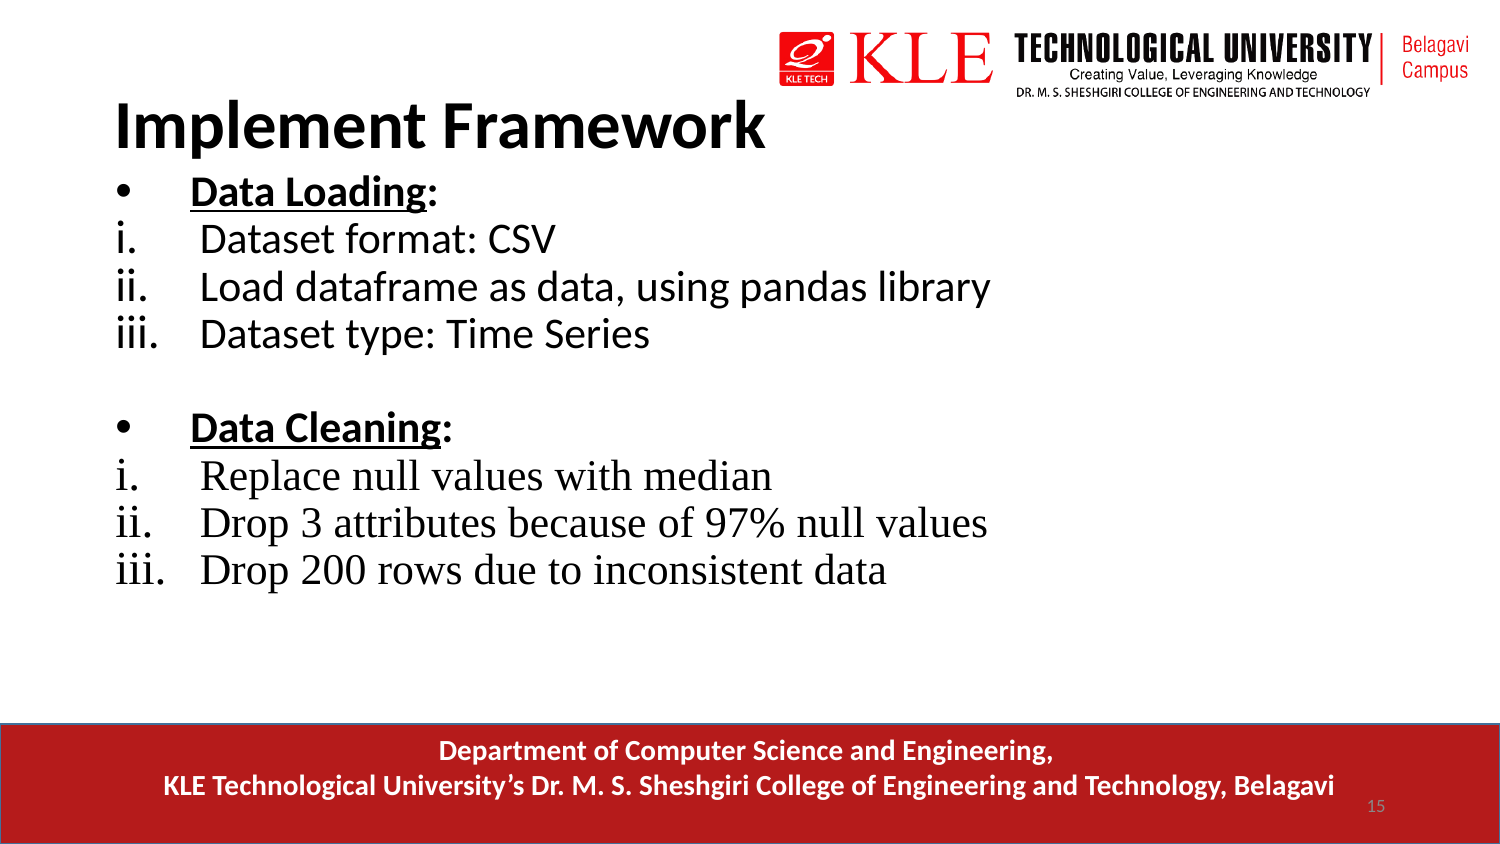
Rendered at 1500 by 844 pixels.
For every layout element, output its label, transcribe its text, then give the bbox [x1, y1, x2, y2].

slide_number 15 [1059, 782, 1397, 827]
text_box Department of Computer Science and Engineering, KLE Technological University’s Dr. M. S. Sheshgiri College of Engineering and Technology, Belagavi [0, 723, 1500, 844]
list Data Loading: Dataset format: CSV Load dataframe as data, using pandas library Dataset type: Time Series Data Cleaning: Replace null values with median Drop 3 attributes because of 97% null values Drop 200 rows due to inconsistent data [103, 163, 1419, 724]
picture [775, 24, 1478, 104]
title Implement Framework [103, 44, 1397, 163]
